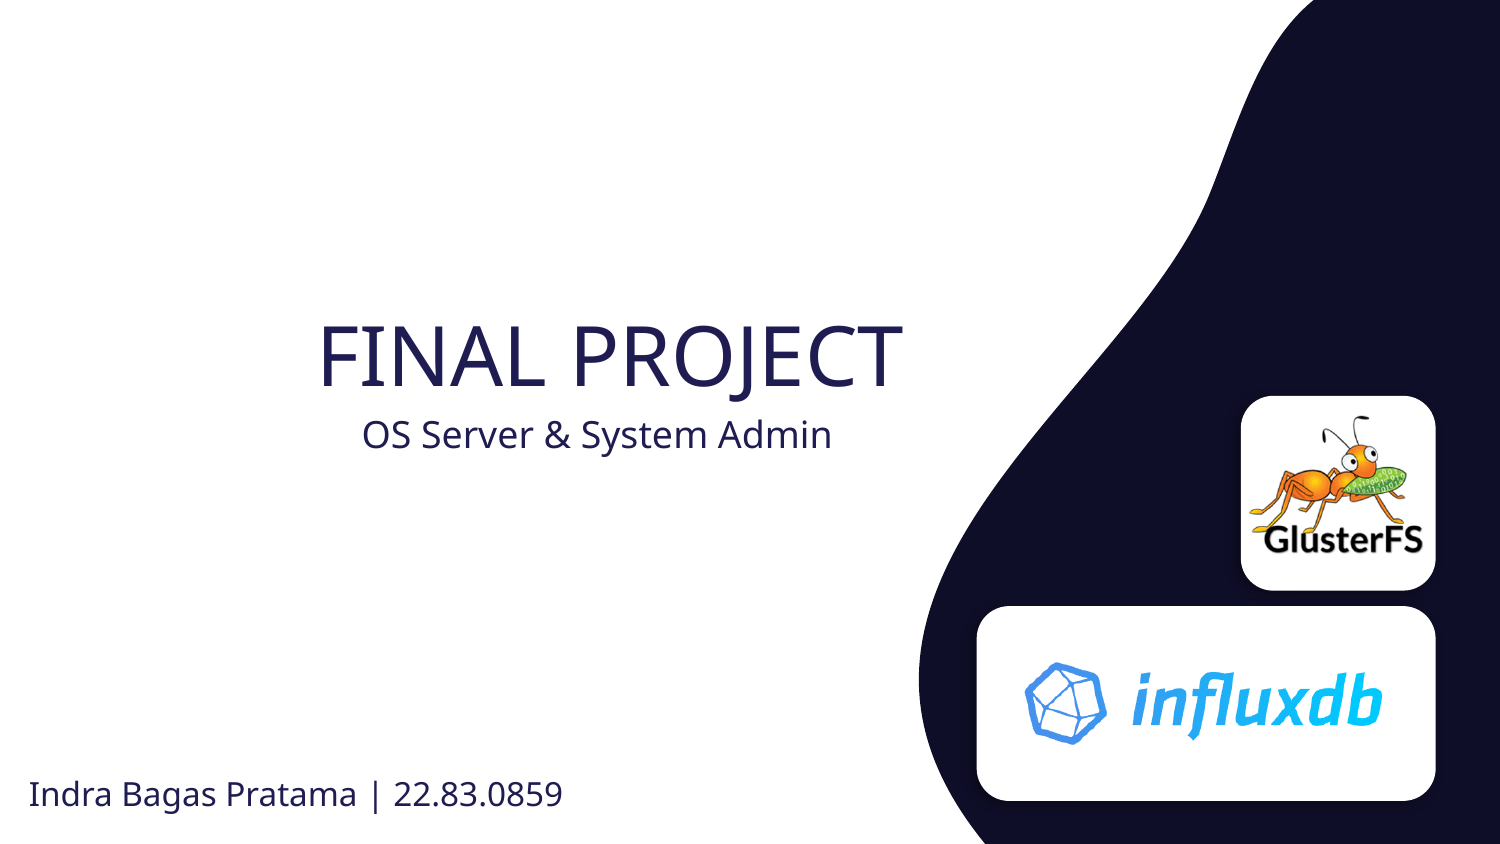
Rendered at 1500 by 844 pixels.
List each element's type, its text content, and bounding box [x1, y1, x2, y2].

picture [976, 605, 1436, 802]
subtitle OS Server & System Admin [346, 395, 874, 704]
text_box Indra Bagas Pratama | 22.83.0859 [13, 758, 672, 834]
picture [1240, 395, 1436, 591]
text_box [918, 0, 1500, 844]
title FINAL PROJECT [281, 287, 940, 418]
